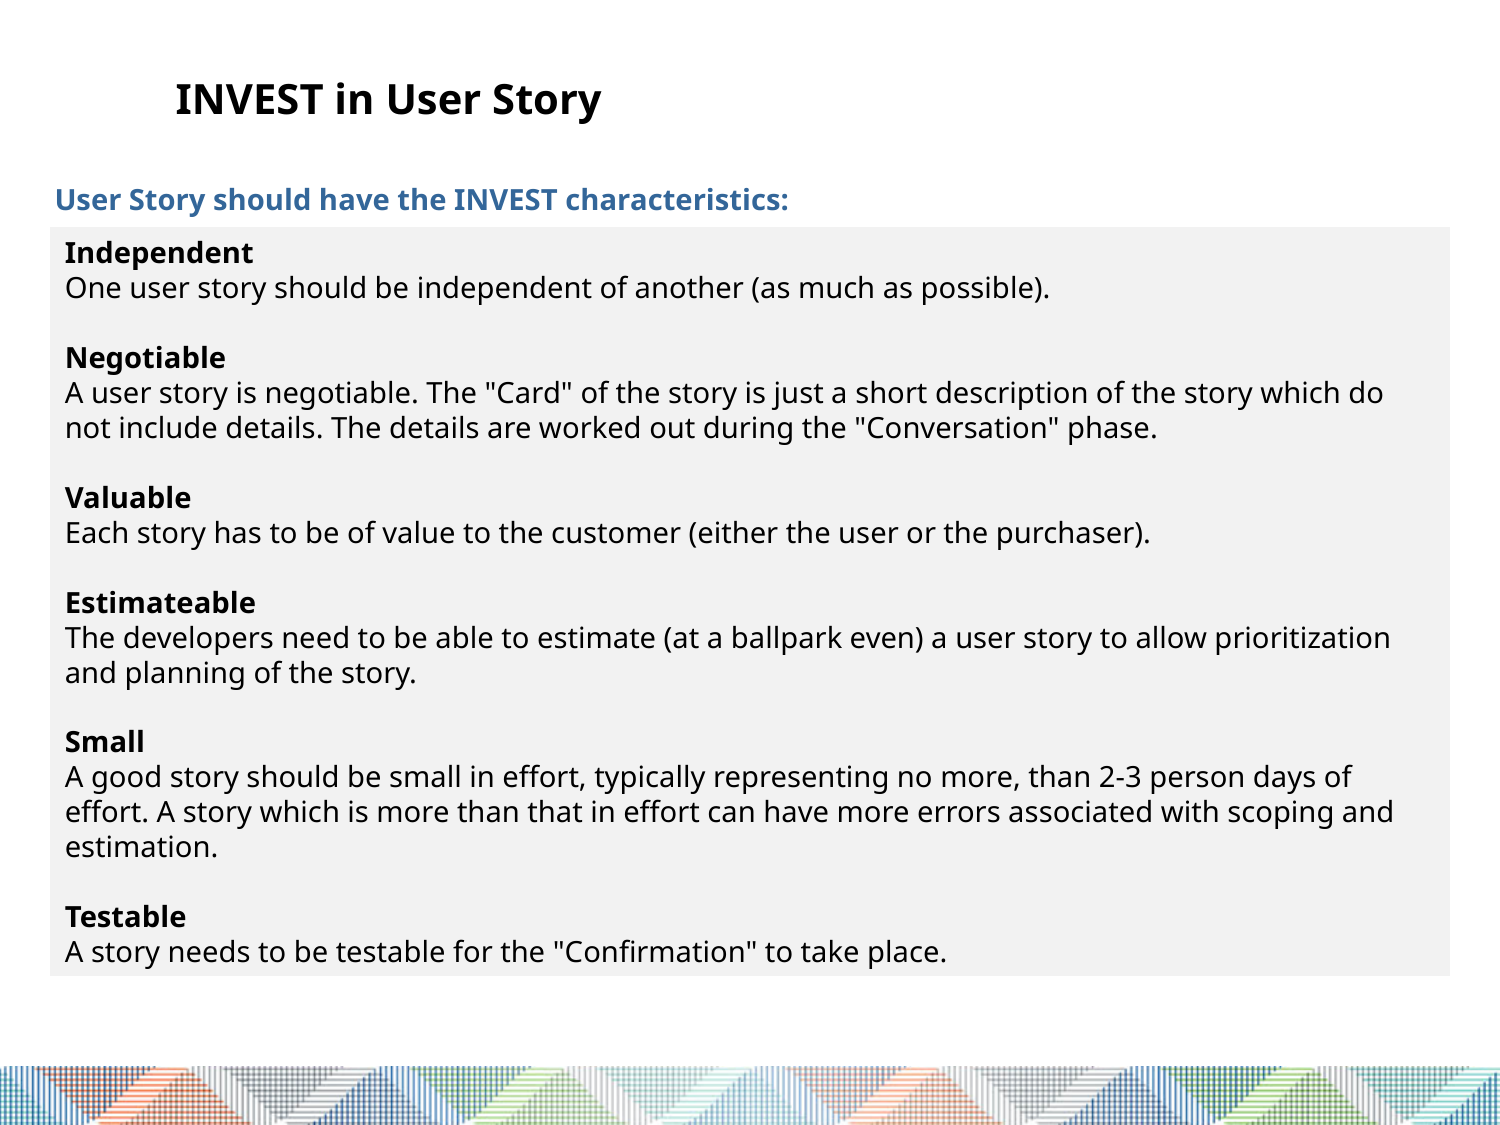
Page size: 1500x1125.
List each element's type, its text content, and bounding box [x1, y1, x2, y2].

text_box Independent One user story should be independent of another (as much as possible). Negotiable A user story is negotiable. The "Card" of the story is just a short description of the story which do not include details. The details are worked out during the "Conversation" phase. Valuable Each story has to be of value to the customer (either the user or the purchaser). Estimateable The developers need to be able to estimate (at a ballpark even) a user story to allow prioritization and planning of the story. Small A good story should be small in effort, typically representing no more, than 2-3 person days of effort. A story which is more than that in effort can have more errors associated with scoping and estimation. Testable A story needs to be testable for the "Confirmation" to take place. [50, 227, 1450, 976]
picture [0, 1066, 1500, 1125]
text_box INVEST in User Story [160, 65, 1161, 126]
text_box User Story should have the INVEST characteristics: [37, 173, 1463, 225]
